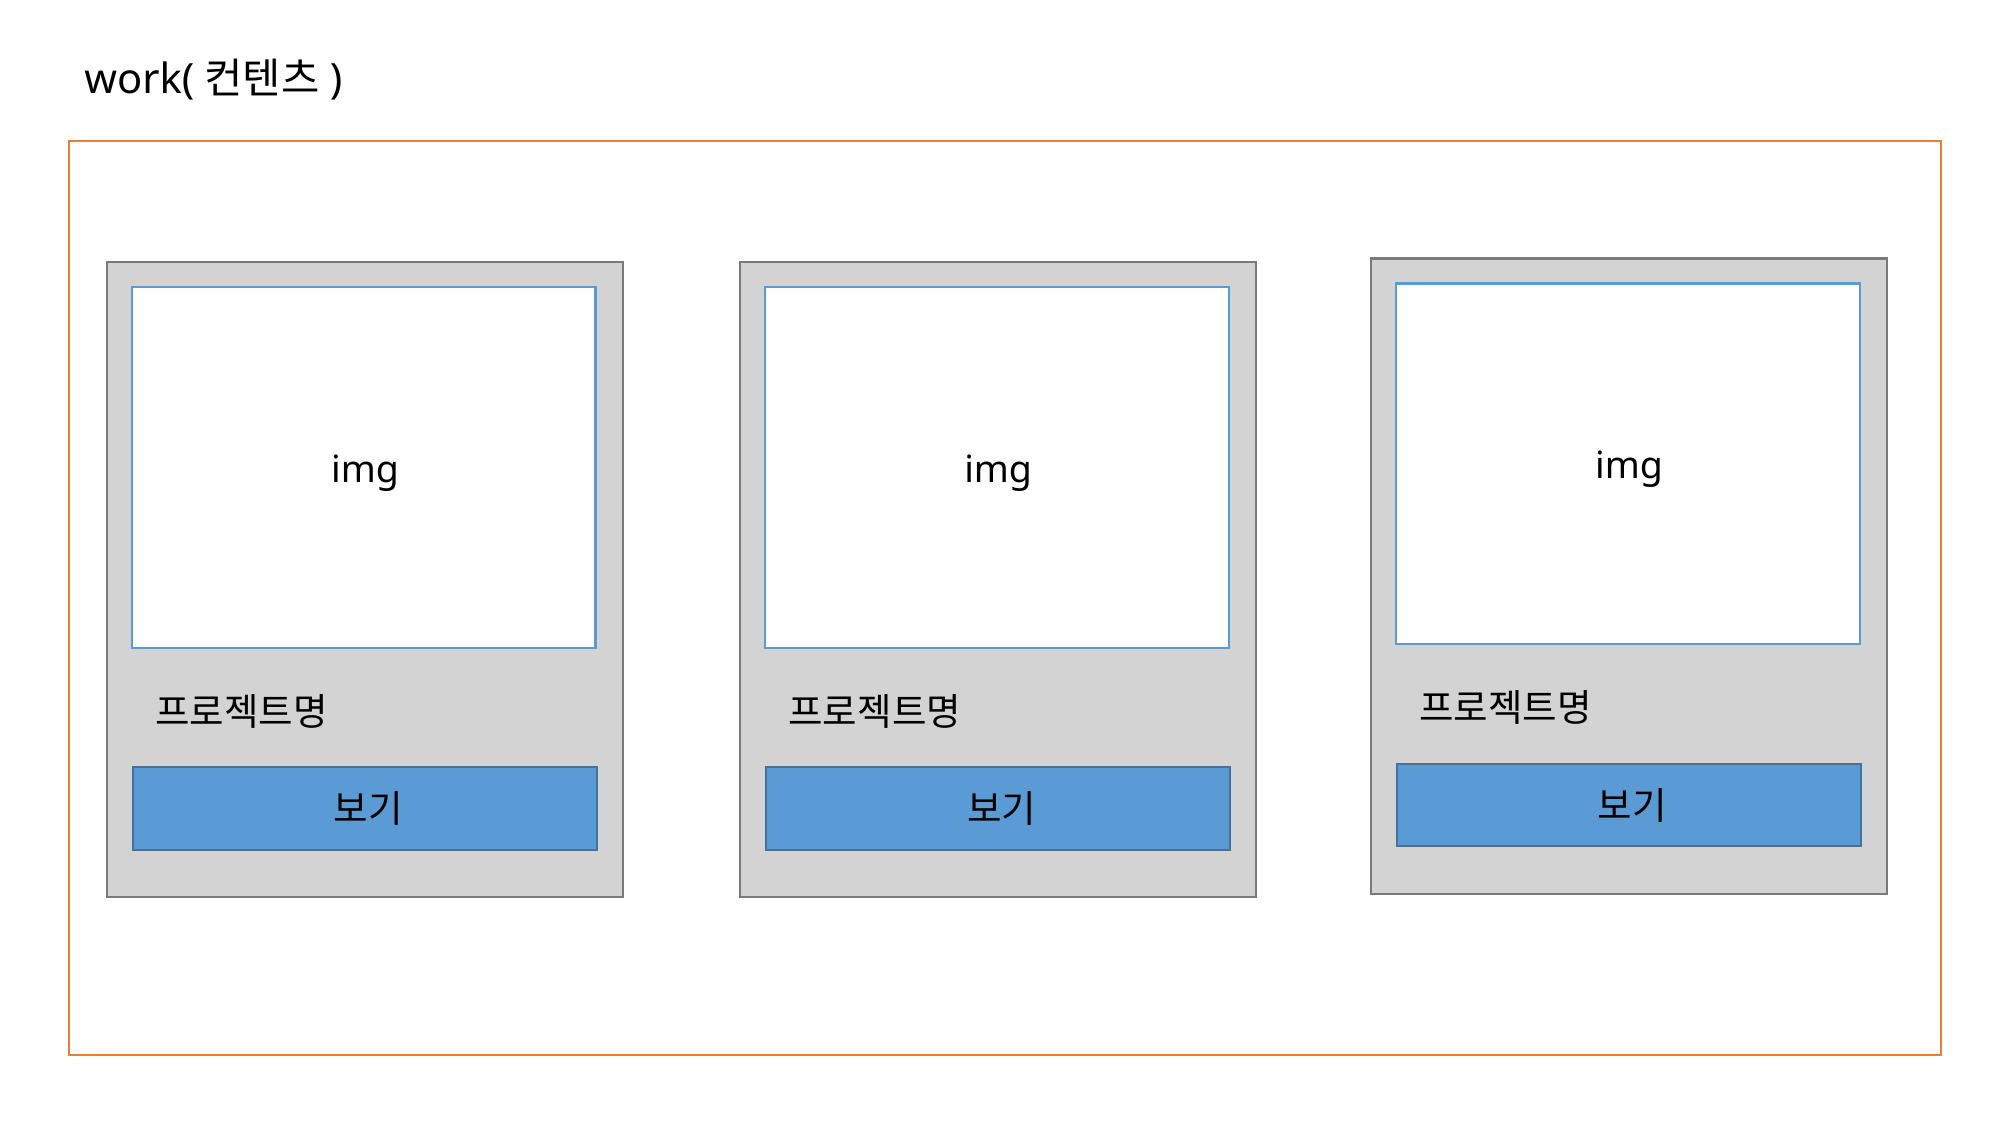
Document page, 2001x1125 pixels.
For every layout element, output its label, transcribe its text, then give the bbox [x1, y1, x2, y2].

text_box 프로젝트명 [140, 680, 343, 740]
text_box 보기 [1583, 774, 1682, 835]
title work(컨텐츠) [69, 19, 1795, 140]
text_box [131, 286, 597, 649]
text_box [1396, 763, 1862, 847]
text_box 프로젝트명 [1404, 676, 1607, 737]
text_box [1370, 257, 1888, 895]
text_box img [1580, 433, 1678, 494]
text_box img [316, 437, 414, 497]
text_box img [949, 437, 1047, 497]
text_box [132, 766, 598, 851]
text_box [764, 286, 1230, 649]
text_box [739, 261, 1257, 898]
text_box 보기 [952, 778, 1052, 838]
text_box 프로젝트명 [773, 680, 977, 740]
text_box [765, 766, 1231, 851]
text_box 보기 [319, 778, 418, 838]
text_box [1395, 282, 1861, 645]
text_box [68, 140, 1942, 1056]
text_box [106, 261, 624, 898]
